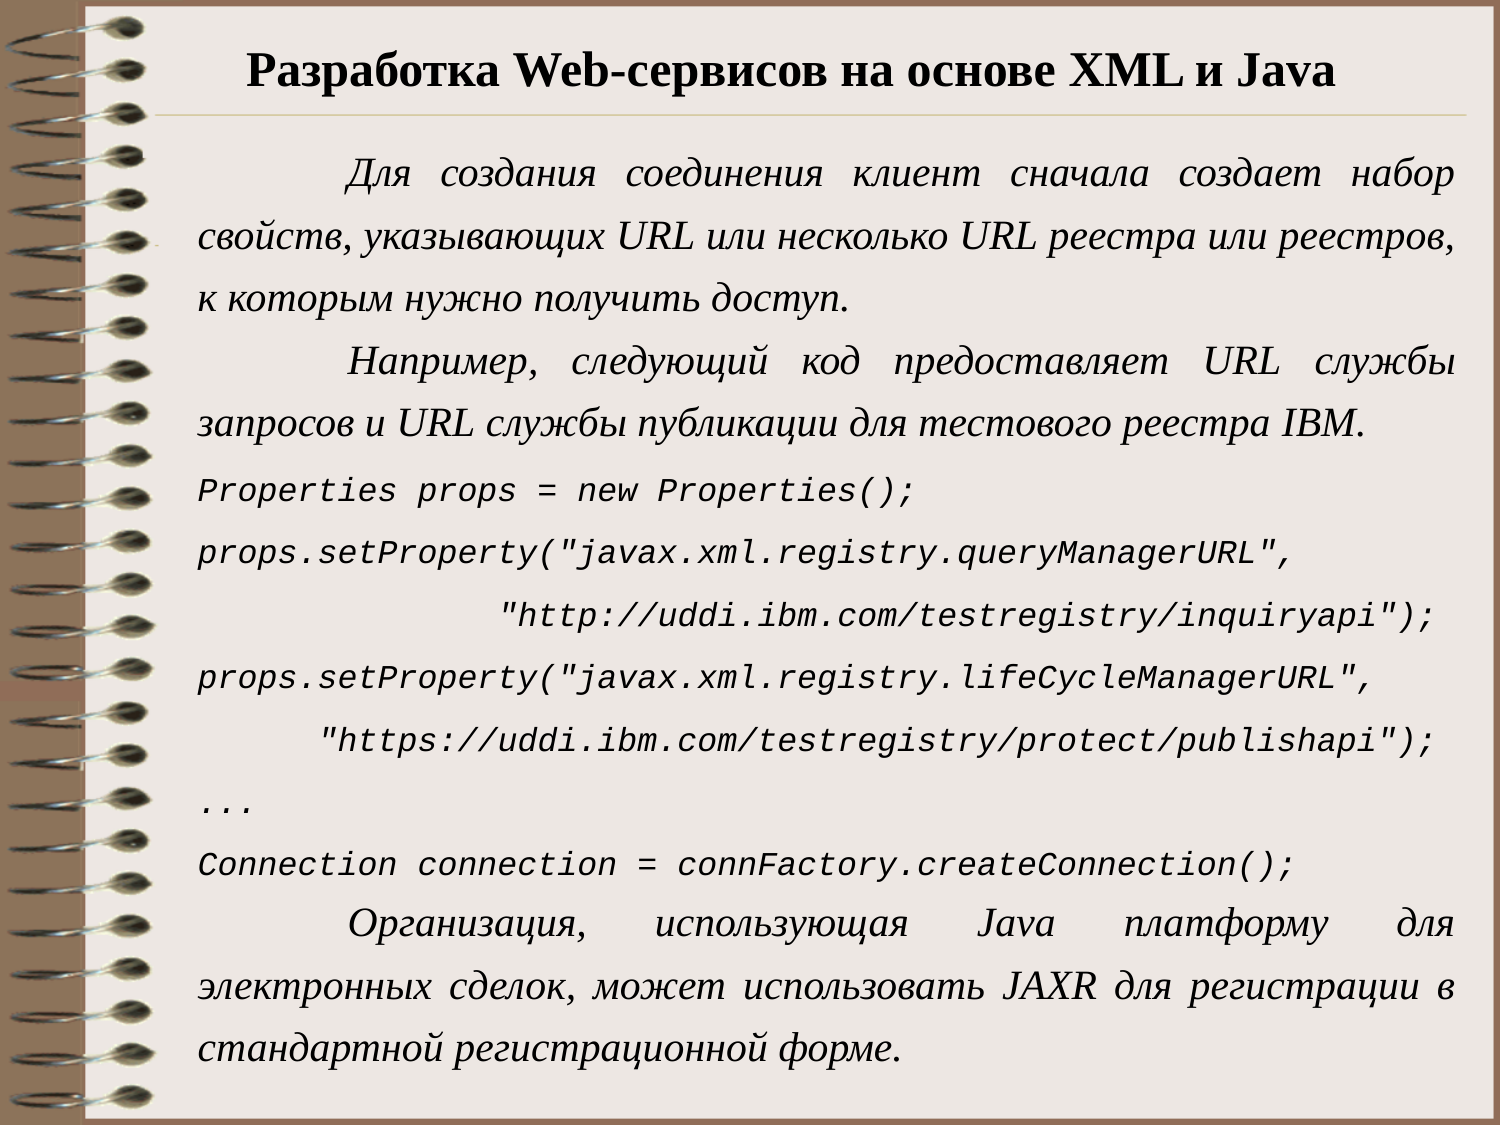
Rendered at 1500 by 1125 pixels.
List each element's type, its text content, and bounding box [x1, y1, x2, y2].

title Разработка Web-сервисов на основе XML и Java [183, 30, 1399, 102]
picture [0, 0, 1500, 1125]
text_box Для создания соединения клиент сначала создает набор свойств, указывающих URL или несколько URL реестра или реестров, к которым нужно получить доступ. Например, следующий код предоставляет URL службы запросов и URL службы публикации для тестового реестра IBM. Properties props = new Properties(); props.setProperty("javax.xml.registry.queryManagerURL", "http://uddi.ibm.com/testregistry/inquiryapi"); props.setProperty("javax.xml.registry.lifeCycleManagerURL", "https://uddi.ibm.com/testregistry/protect/publishapi"); ... Connection connection = connFactory.createConnection(); Организация, использующая Java платформу для электронных сделок, может использовать JAXR для регистрации в стандартной регистрационной форме. [182, 125, 1471, 1078]
